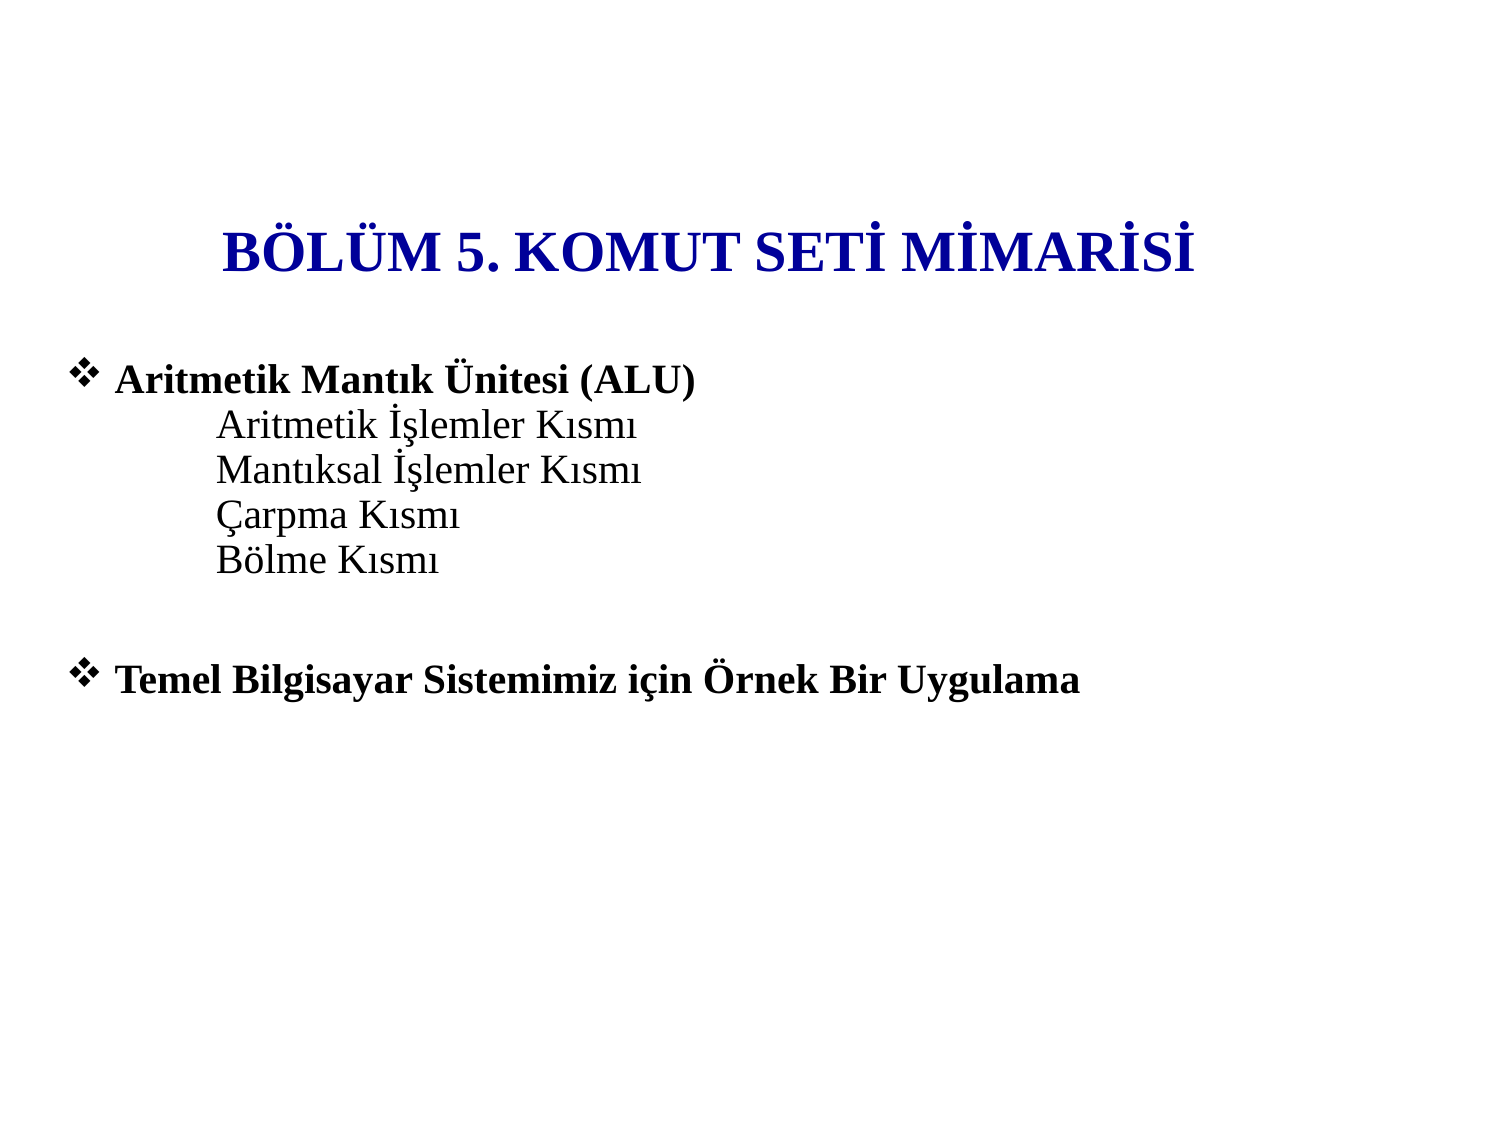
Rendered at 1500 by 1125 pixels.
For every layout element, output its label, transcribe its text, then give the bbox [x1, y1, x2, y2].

title Bölüm 5. Komut SETİ Mİmarİsİ [12, 53, 1407, 443]
subtitle Aritmetik Mantık Ünitesi (ALU) Aritmetik İşlemler Kısmı Mantıksal İşlemler Kısmı Çarpma Kısmı Bölme Kısmı Temel Bilgisayar Sistemimiz için Örnek Bir Uygulama [50, 209, 1445, 912]
